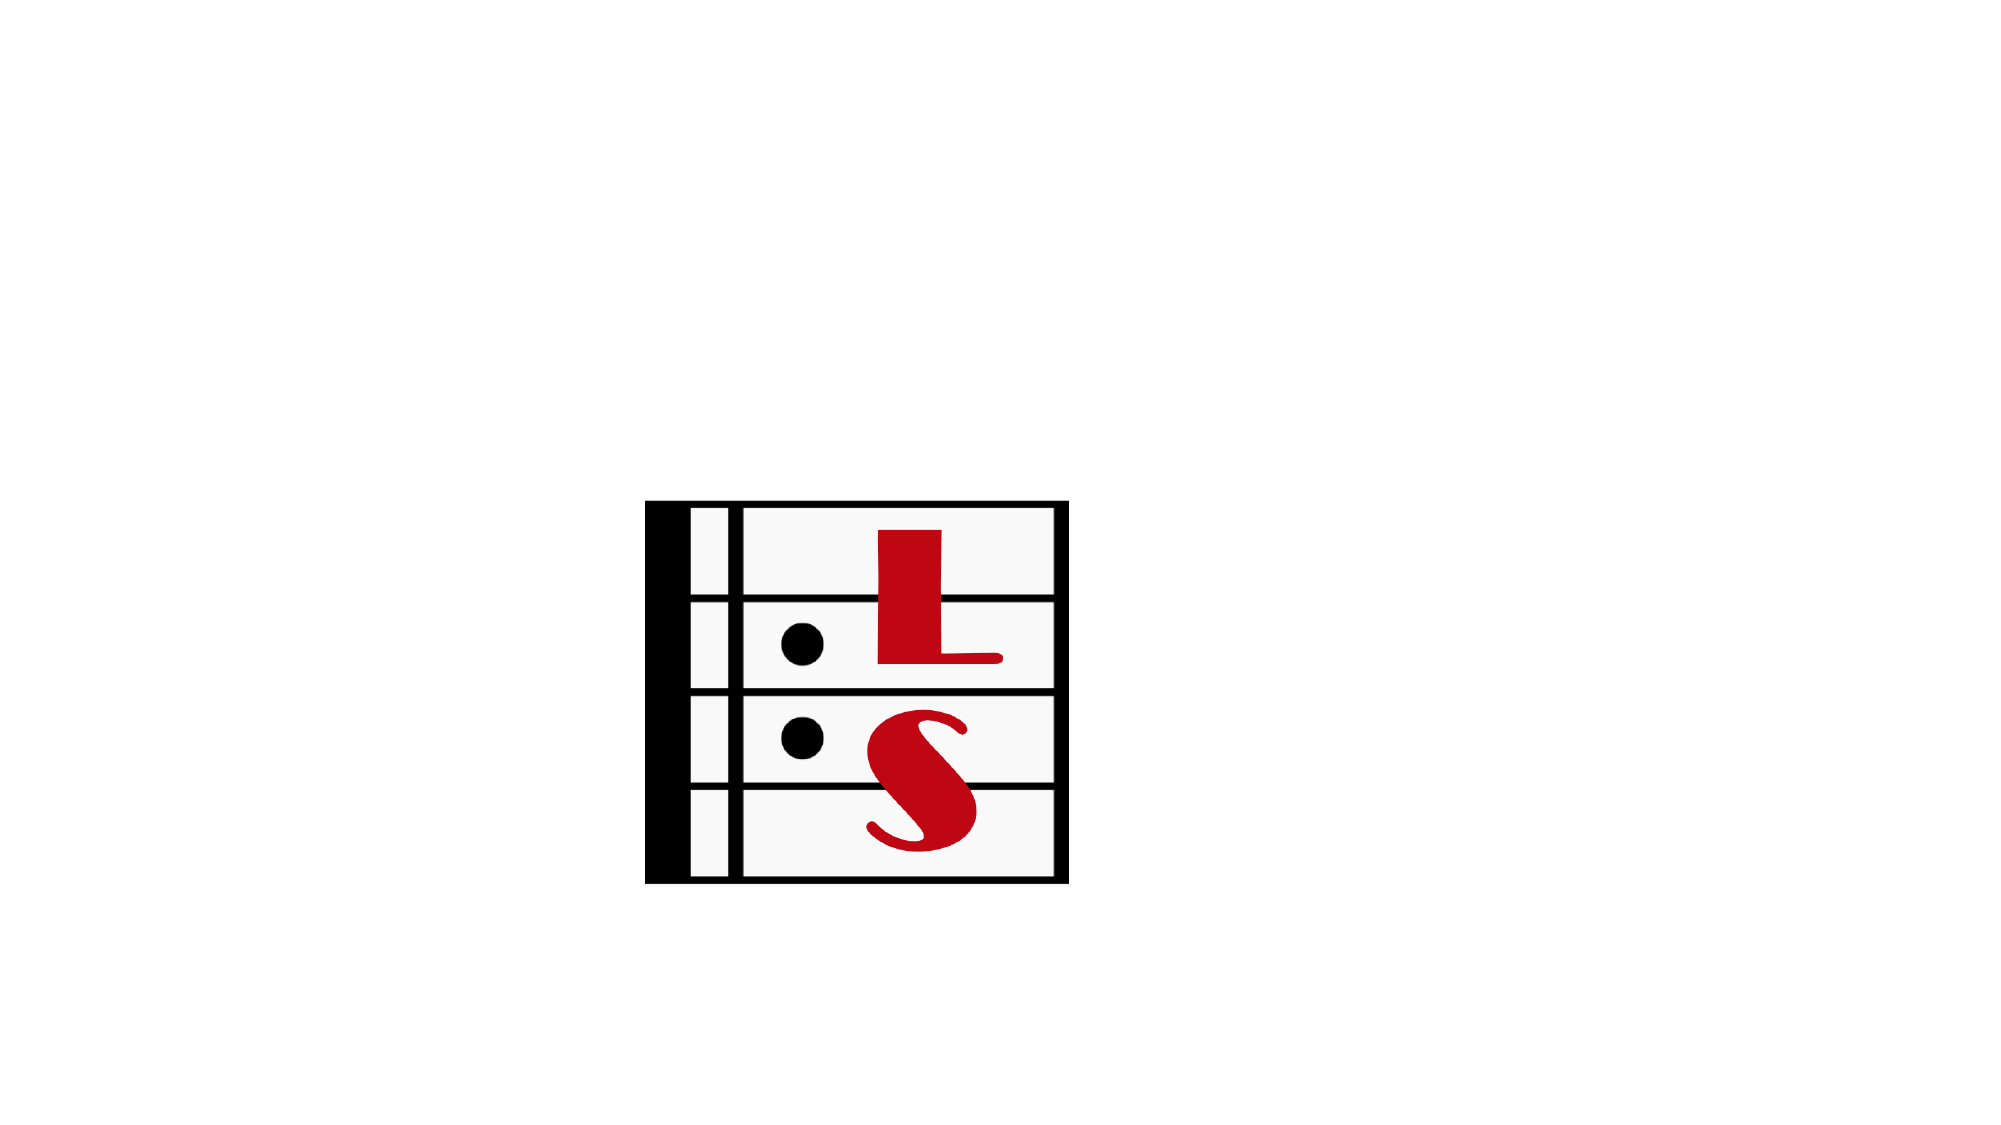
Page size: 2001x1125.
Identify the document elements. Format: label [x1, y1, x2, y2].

picture [640, 496, 1073, 890]
